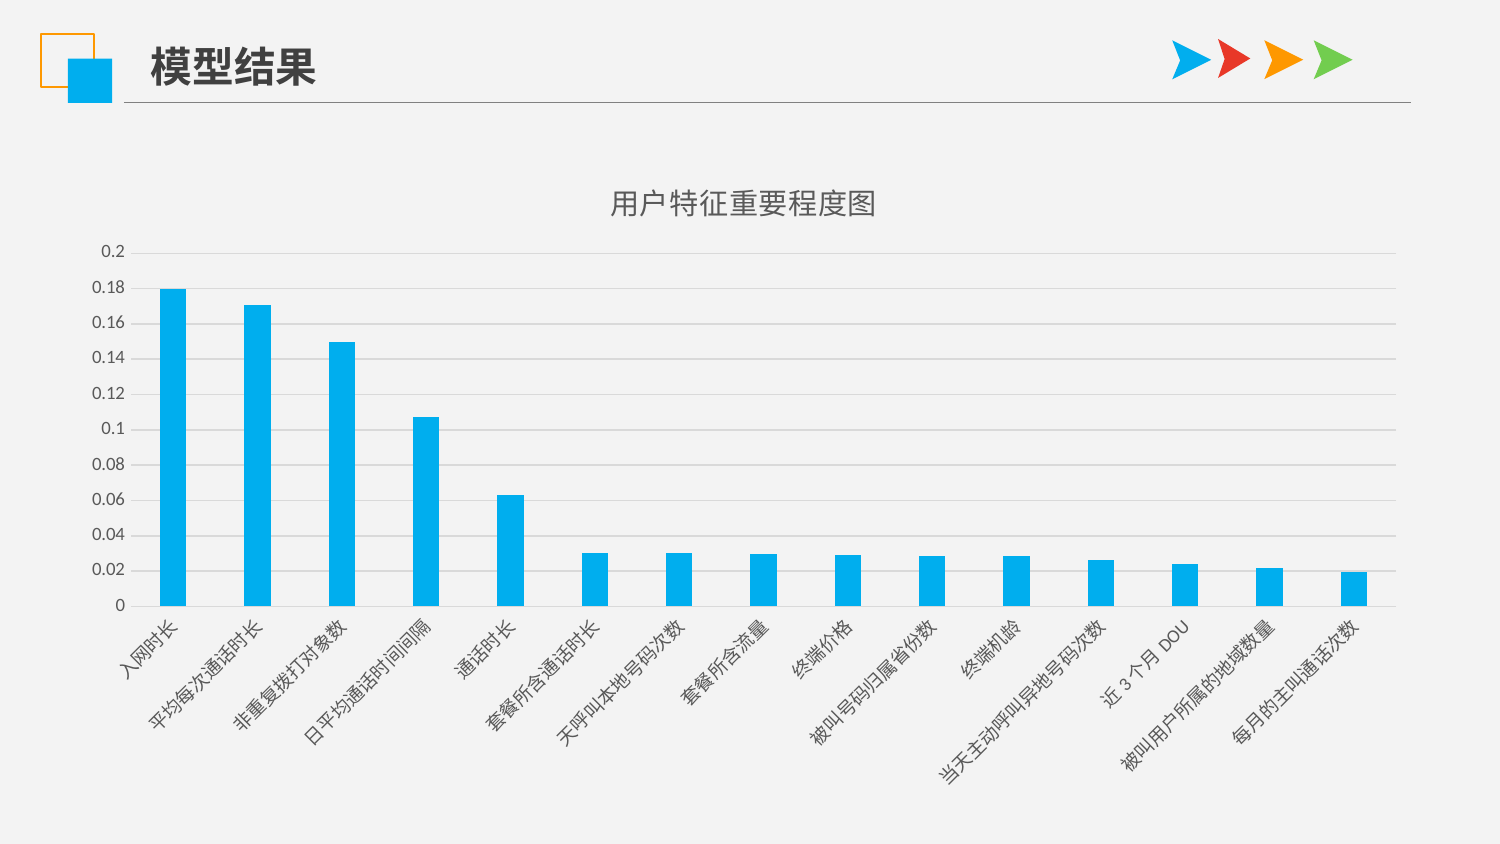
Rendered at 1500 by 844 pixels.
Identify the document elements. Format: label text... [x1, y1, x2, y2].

text_box [1170, 38, 1214, 82]
text_box 模型结果 [135, 33, 333, 99]
chart [64, 149, 1424, 804]
text_box [1216, 37, 1253, 80]
text_box [1311, 38, 1355, 82]
text_box [1262, 38, 1306, 82]
